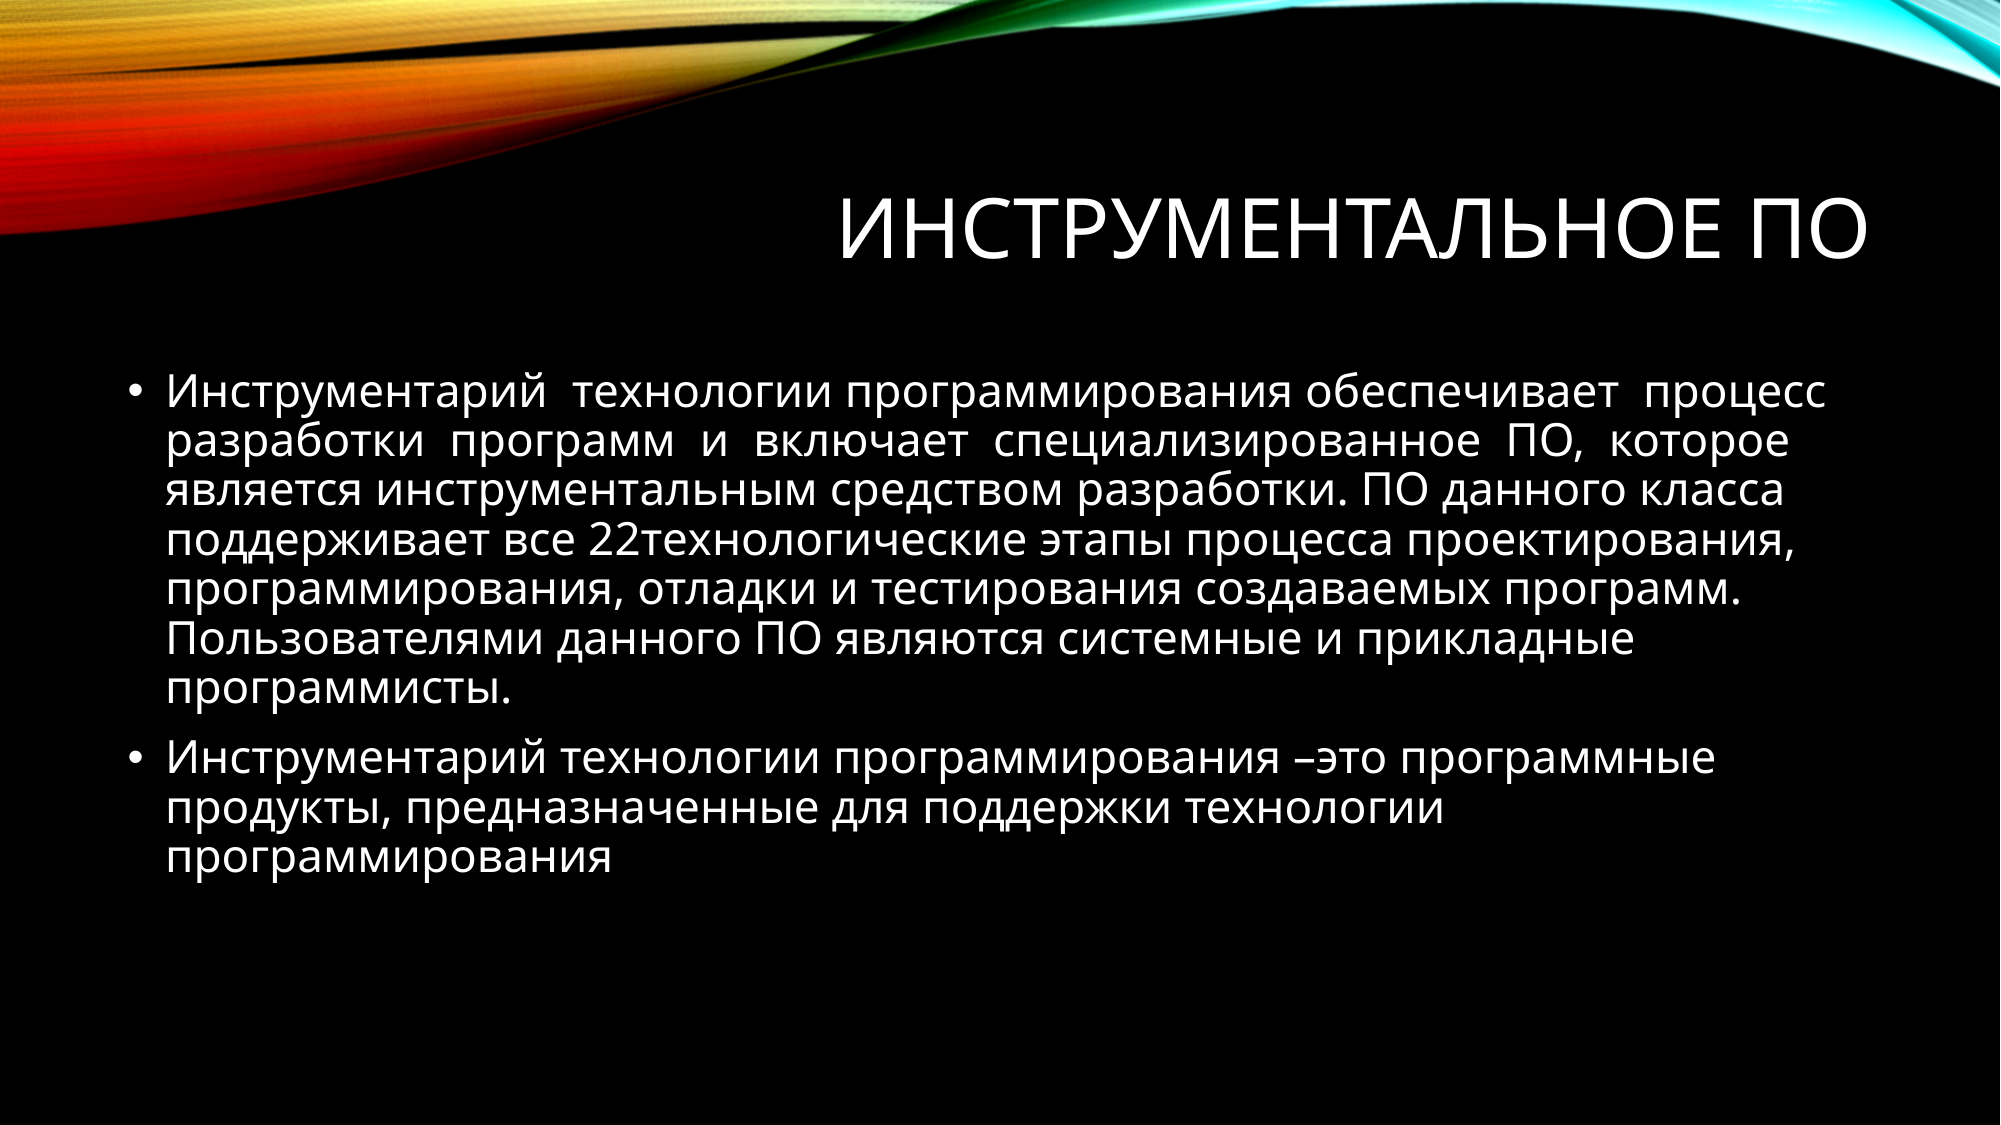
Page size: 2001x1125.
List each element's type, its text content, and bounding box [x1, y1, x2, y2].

list Инструментарий технологии программирования обеспечивает процесс разработки программ и включает специализированное ПО, которое является инструментальным средством разработки. ПО данного класса поддерживает все 22технологические этапы процесса проектирования, программирования, отладки и тестирования создаваемых программ. Пользователями данного ПО являются системные и прикладные программисты. Инструментарий технологии программирования –это программные продукты, предназначенные для поддержки технологии программирования [112, 360, 1888, 1021]
picture [0, 0, 2000, 237]
title Инструментальное ПО [474, 125, 1888, 338]
